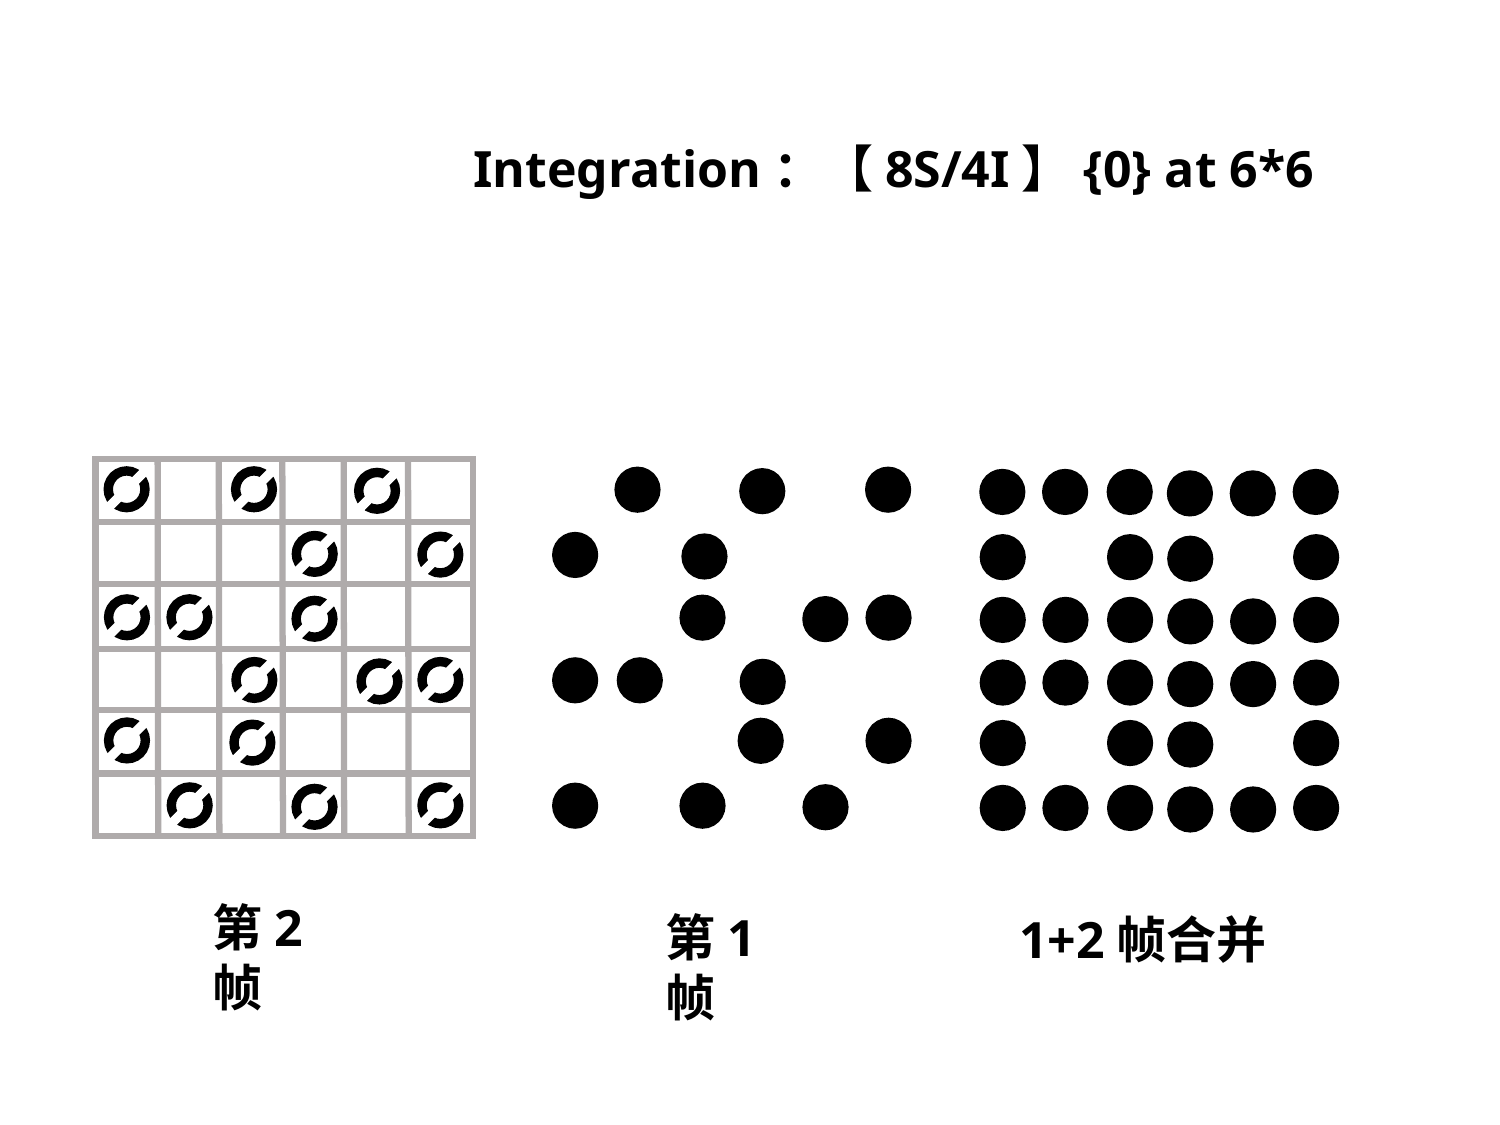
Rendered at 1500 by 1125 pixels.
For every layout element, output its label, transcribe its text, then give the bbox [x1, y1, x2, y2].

text_box [869, 598, 908, 638]
text_box [223, 713, 279, 770]
text_box [286, 713, 340, 770]
text_box [742, 471, 782, 511]
text_box [1170, 601, 1210, 641]
text_box [1170, 473, 1210, 513]
text_box [1233, 473, 1273, 513]
text_box [805, 599, 845, 639]
text_box [1046, 788, 1085, 828]
text_box [743, 662, 783, 702]
text_box [1046, 600, 1085, 640]
text_box [683, 786, 722, 826]
text_box [286, 458, 405, 519]
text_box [235, 661, 273, 699]
text_box [348, 777, 405, 837]
text_box [348, 652, 405, 707]
text_box [1170, 539, 1210, 579]
text_box [1110, 788, 1150, 828]
text_box [223, 525, 279, 581]
text_box [618, 470, 657, 510]
text_box [1110, 723, 1150, 763]
text_box [1110, 537, 1150, 577]
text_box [421, 536, 459, 573]
text_box [555, 786, 595, 826]
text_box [235, 470, 273, 508]
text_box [171, 598, 208, 636]
text_box [412, 458, 474, 584]
text_box [1233, 602, 1273, 641]
text_box [806, 787, 845, 827]
text_box [223, 652, 279, 707]
text_box [983, 537, 1023, 577]
text_box [685, 537, 724, 576]
text_box [1045, 472, 1085, 512]
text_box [421, 661, 459, 699]
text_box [171, 786, 209, 824]
text_box [1170, 725, 1210, 764]
text_box [1296, 472, 1336, 512]
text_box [421, 786, 459, 824]
text_box [983, 663, 1023, 702]
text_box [108, 722, 146, 759]
text_box 1+2帧合并 [1004, 901, 1339, 977]
text_box [1170, 664, 1210, 704]
text_box [1296, 788, 1336, 828]
text_box [868, 470, 908, 510]
text_box Integration：【8S/4I】{0} at 6*6 [458, 130, 1447, 205]
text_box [296, 600, 333, 638]
text_box [983, 723, 1023, 763]
text_box [741, 721, 781, 761]
text_box [1110, 600, 1150, 640]
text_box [234, 724, 271, 761]
text_box [983, 600, 1023, 640]
text_box [222, 458, 279, 519]
text_box [1296, 537, 1336, 577]
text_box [296, 535, 334, 573]
text_box [555, 535, 595, 575]
text_box [347, 525, 405, 581]
text_box [348, 713, 405, 770]
text_box 第2帧 [197, 889, 378, 1025]
text_box [620, 660, 660, 700]
text_box [1110, 472, 1150, 512]
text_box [296, 788, 333, 826]
text_box [1046, 663, 1085, 702]
text_box [286, 587, 340, 646]
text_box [108, 598, 146, 636]
text_box [223, 777, 341, 837]
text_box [358, 472, 396, 510]
text_box [1233, 664, 1273, 704]
text_box [412, 777, 474, 837]
text_box [1110, 663, 1150, 702]
text_box [869, 721, 908, 761]
text_box [223, 587, 279, 646]
text_box [555, 660, 595, 700]
text_box [1296, 723, 1336, 763]
text_box [94, 458, 216, 837]
text_box [1296, 663, 1336, 702]
text_box [347, 587, 405, 646]
text_box [412, 587, 474, 773]
text_box [982, 472, 1022, 512]
text_box [983, 788, 1023, 828]
text_box [683, 598, 722, 638]
text_box [1296, 600, 1336, 640]
text_box [1170, 790, 1210, 829]
text_box [286, 525, 340, 581]
text_box [1233, 790, 1273, 829]
text_box [286, 652, 340, 707]
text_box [361, 663, 398, 700]
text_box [108, 470, 145, 508]
text_box 第1帧 [650, 899, 831, 1034]
